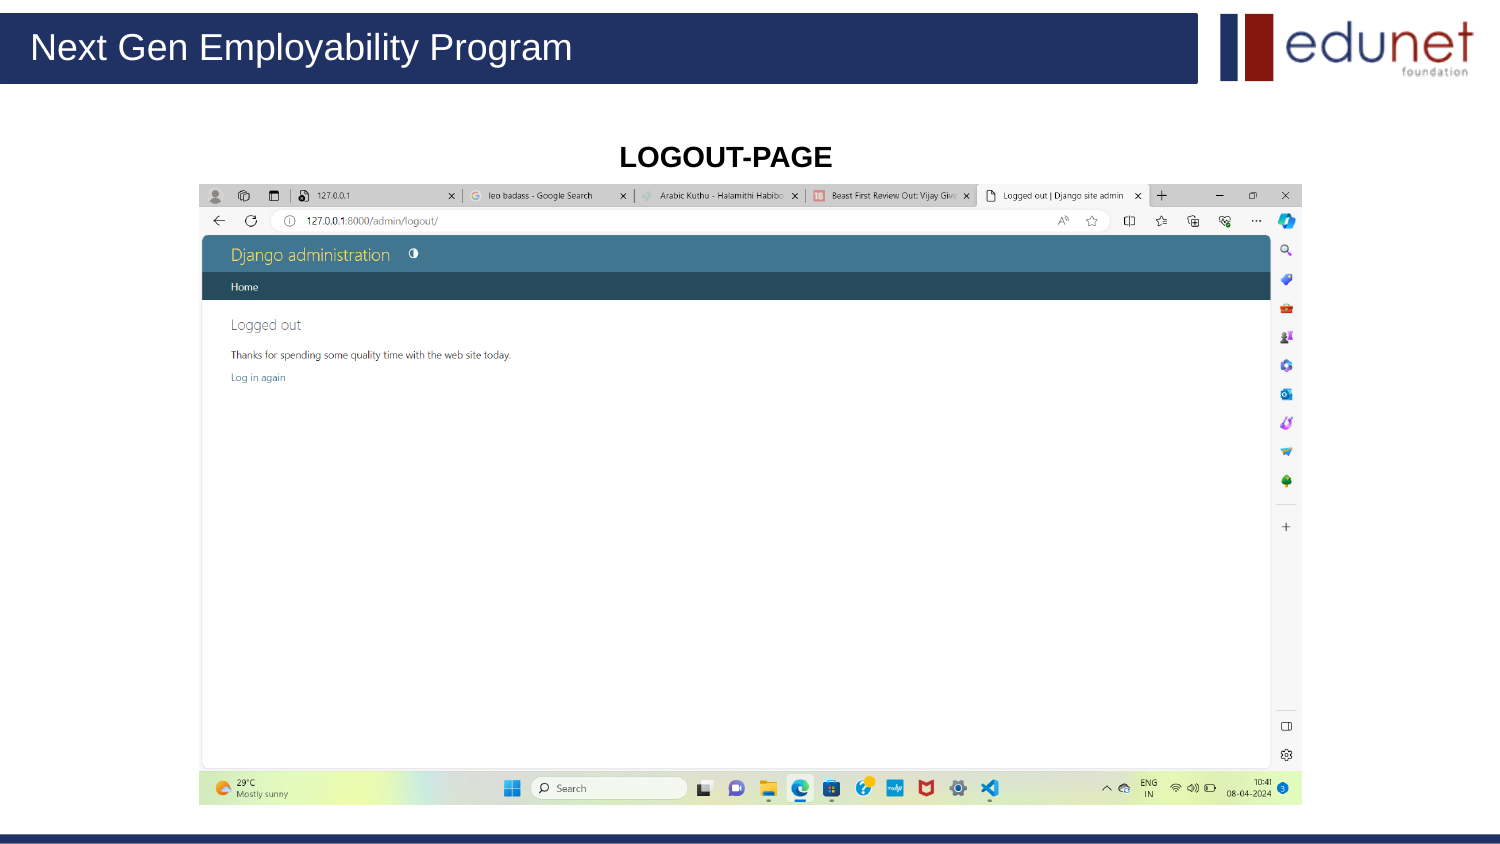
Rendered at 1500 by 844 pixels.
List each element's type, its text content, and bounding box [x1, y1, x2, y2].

picture [1285, 20, 1474, 77]
picture [199, 184, 1302, 805]
text_box LOGOUT-PAGE [617, 135, 884, 174]
text_box Next Gen Employability Program [28, 21, 576, 69]
